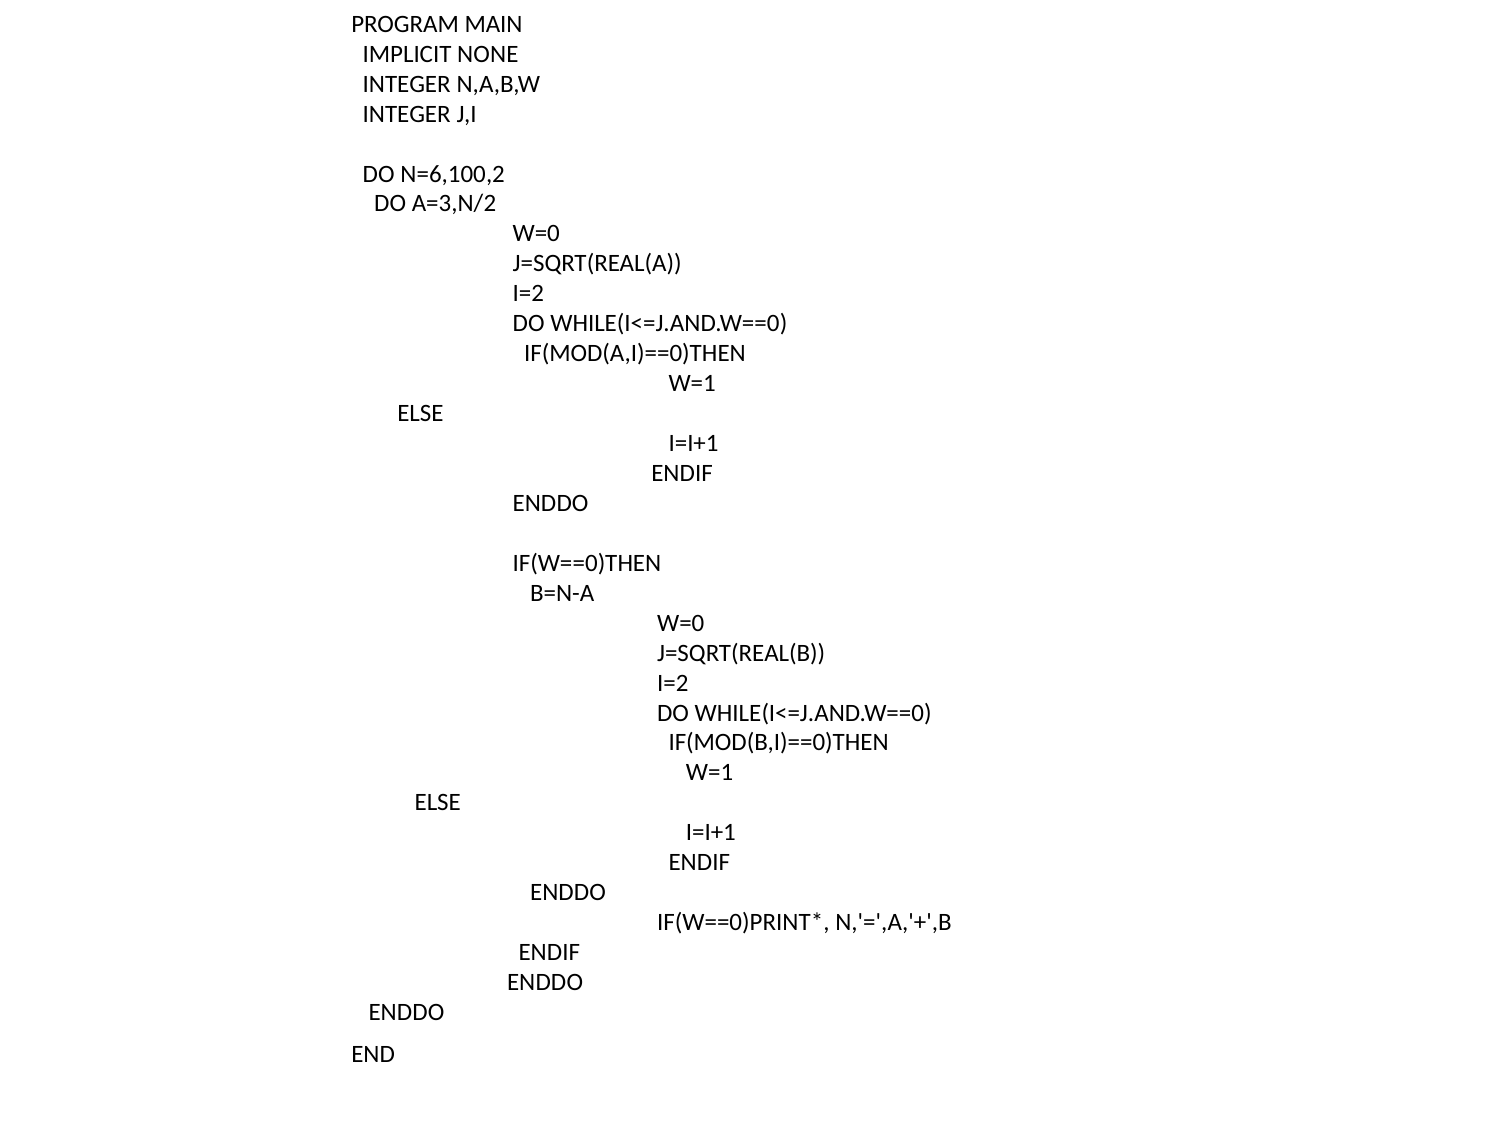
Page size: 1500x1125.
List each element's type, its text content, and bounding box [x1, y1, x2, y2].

text_box PROGRAM MAIN IMPLICIT NONE INTEGER N,A,B,W INTEGER J,I DO N=6,100,2 DO A=3,N/2 W=0 J=SQRT(REAL(A)) I=2 DO WHILE(I<=J.AND.W==0) IF(MOD(A,I)==0)THEN W=1 ELSE I=I+1 ENDIF ENDDO IF(W==0)THEN B=N-A W=0 J=SQRT(REAL(B)) I=2 DO WHILE(I<=J.AND.W==0) IF(MOD(B,I)==0)THEN W=1 ELSE I=I+1 ENDIF ENDDO IF(W==0)PRINT*, N,'=',A,'+',B ENDIF ENDDO ENDDO END [336, 0, 1087, 1078]
